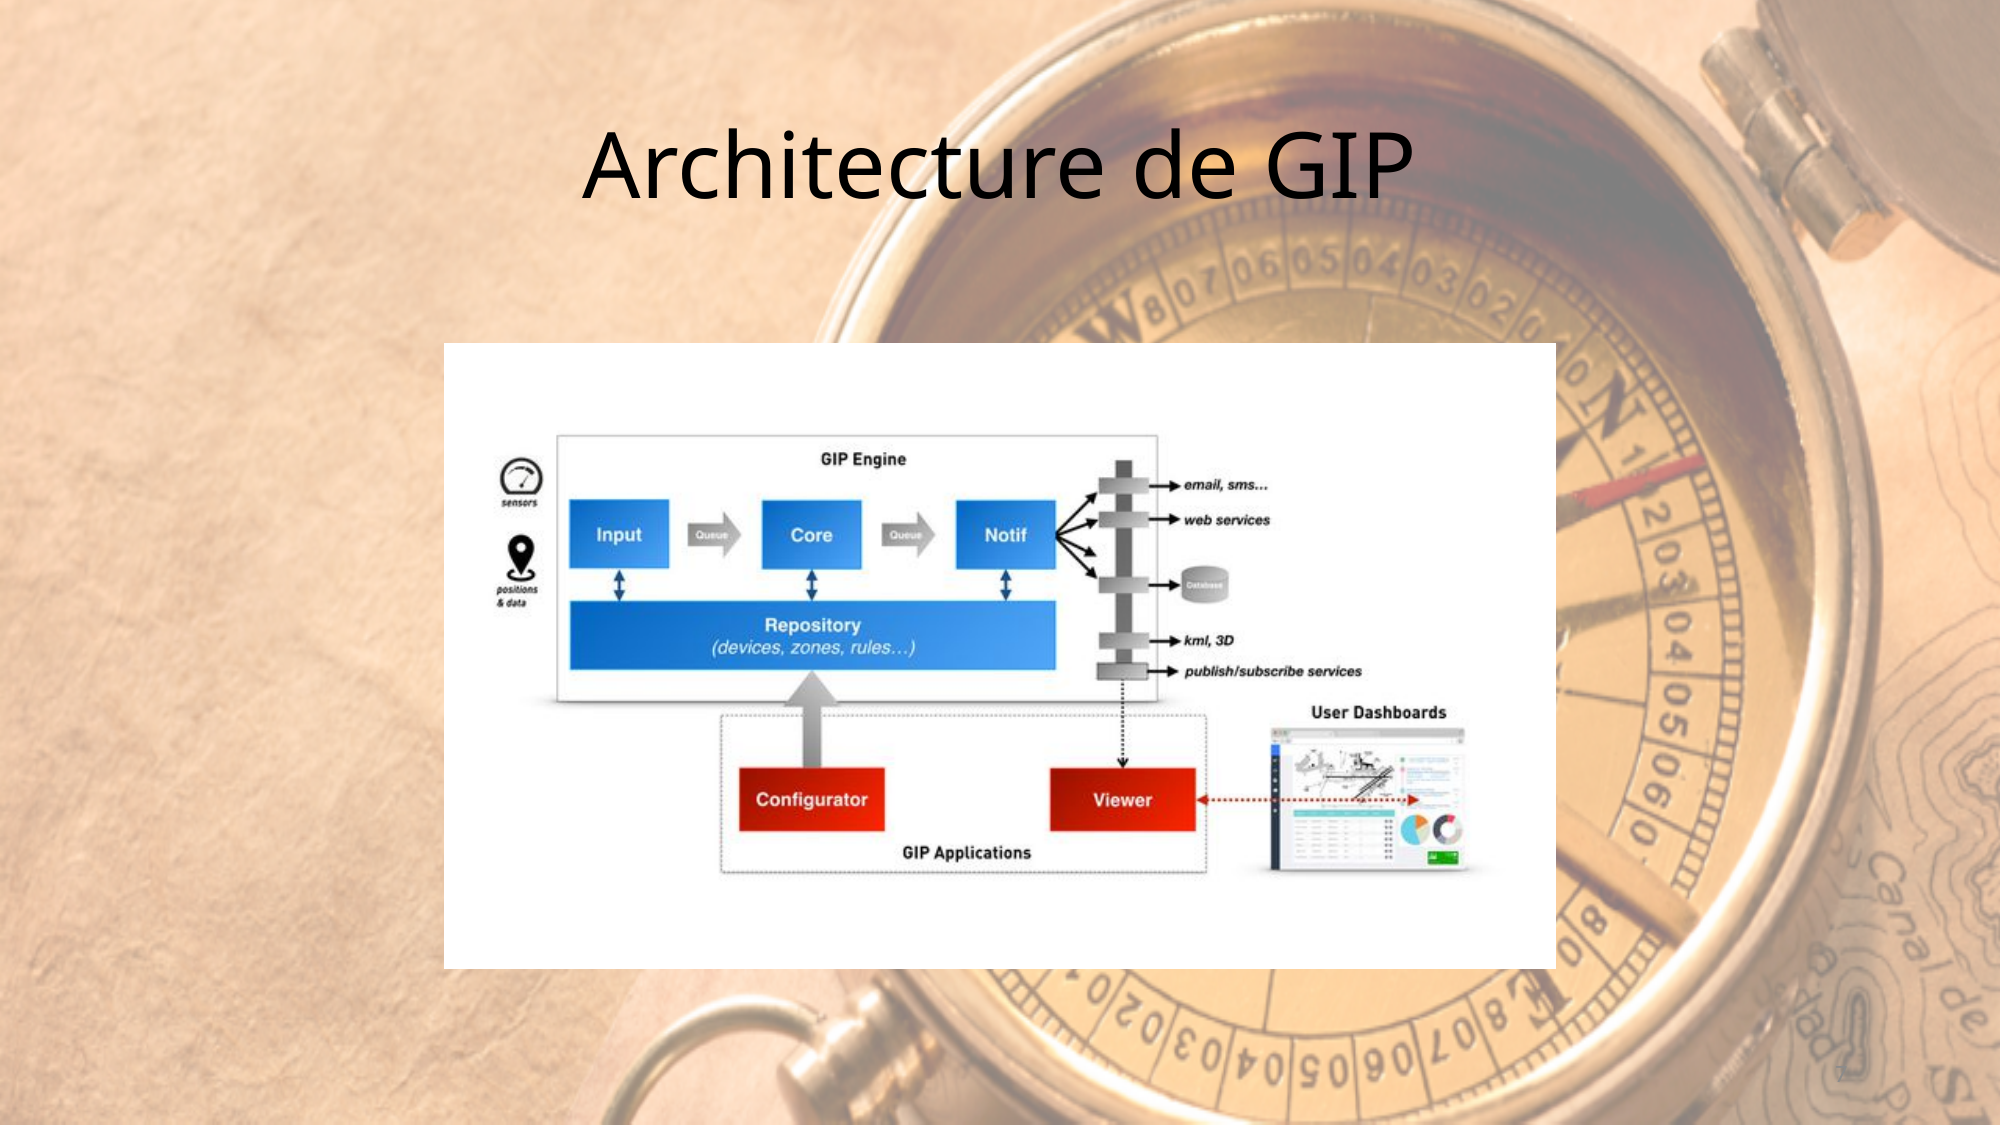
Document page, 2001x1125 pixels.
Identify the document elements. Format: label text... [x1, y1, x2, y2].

slide_number 7 [1412, 1042, 1863, 1103]
title Architecture de GIP [137, 59, 1863, 278]
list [444, 343, 1556, 969]
